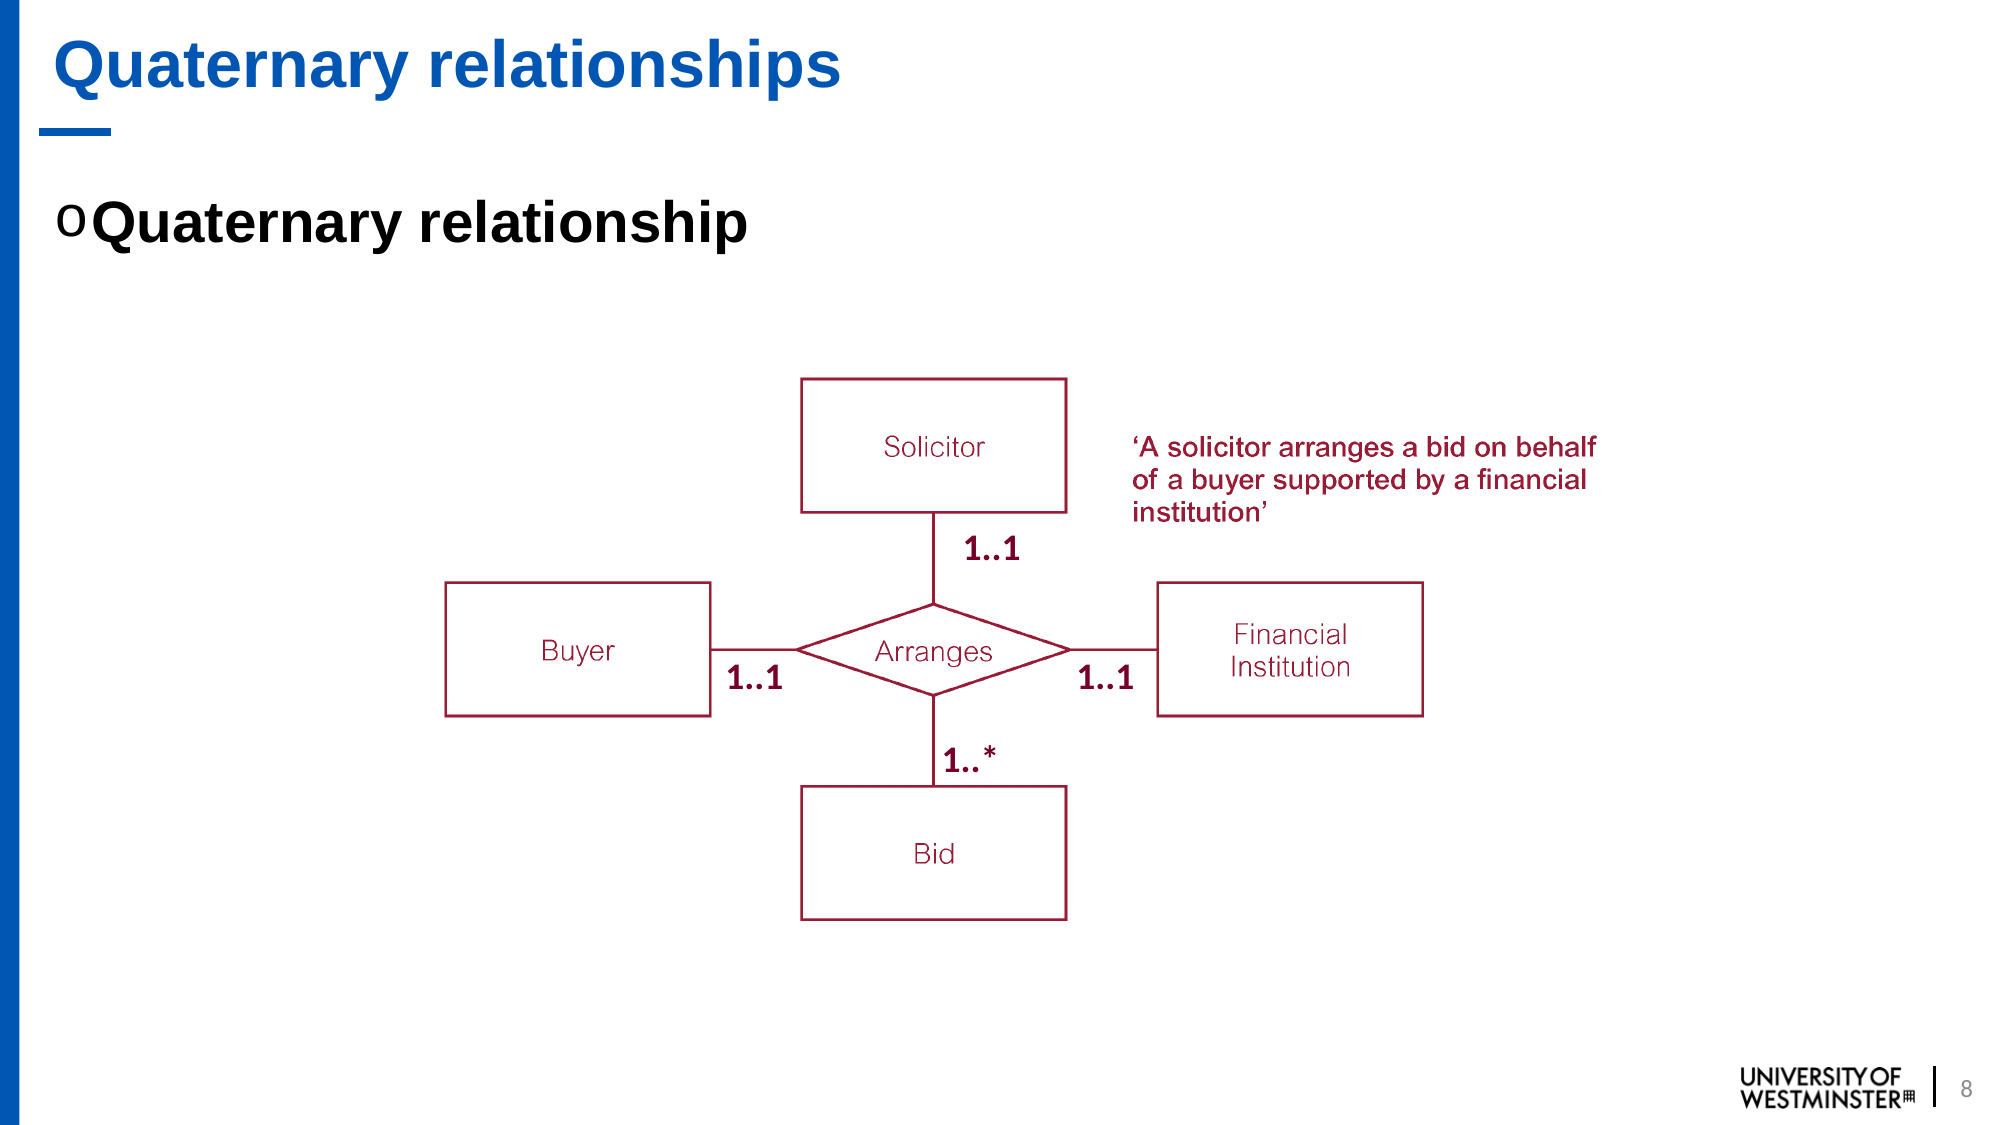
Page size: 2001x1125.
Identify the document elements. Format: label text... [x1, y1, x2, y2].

title Quaternary relationships [39, 0, 1981, 132]
list Quaternary relationship [39, 185, 1981, 279]
slide_number 8 [1925, 1057, 1989, 1118]
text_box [431, 350, 1607, 940]
picture [1740, 1067, 1915, 1109]
